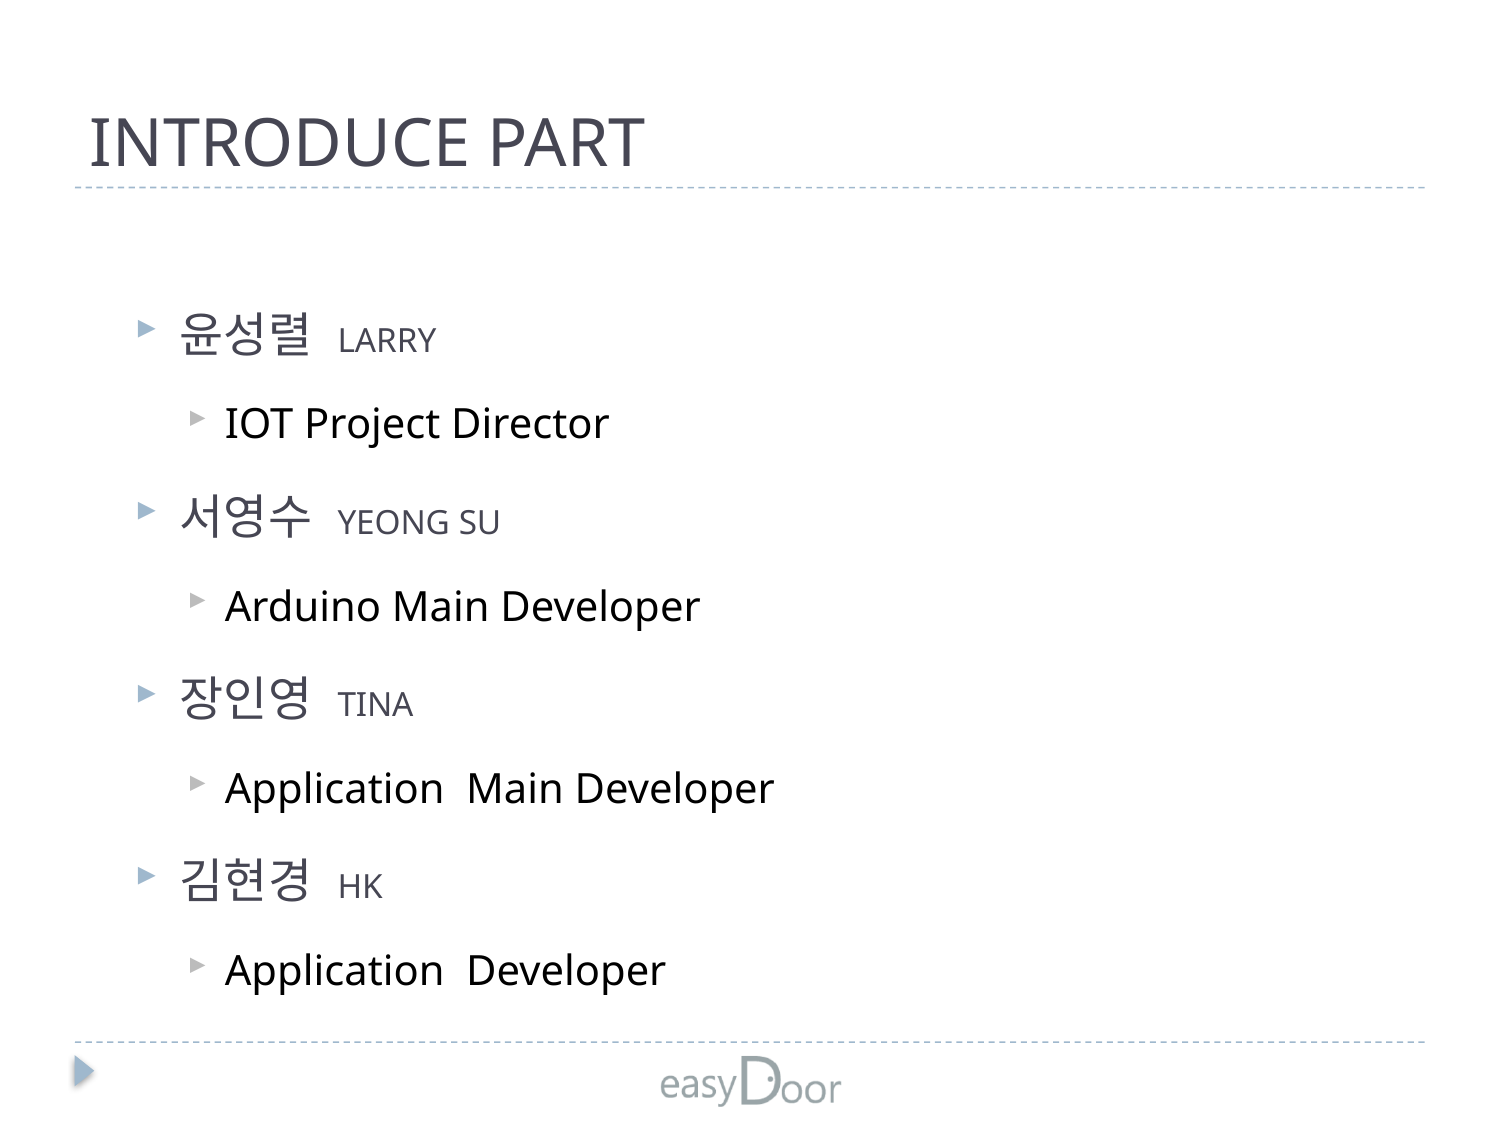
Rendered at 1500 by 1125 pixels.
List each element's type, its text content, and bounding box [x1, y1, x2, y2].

list 윤성렬 LARRY IOT Project Director 서영수 YEONG SU Arduino Main Developer 장인영 TINA Application Main Developer 김현경 HK Application Developer [75, 200, 1425, 1010]
title INTRODUCE PART [75, 24, 1425, 188]
